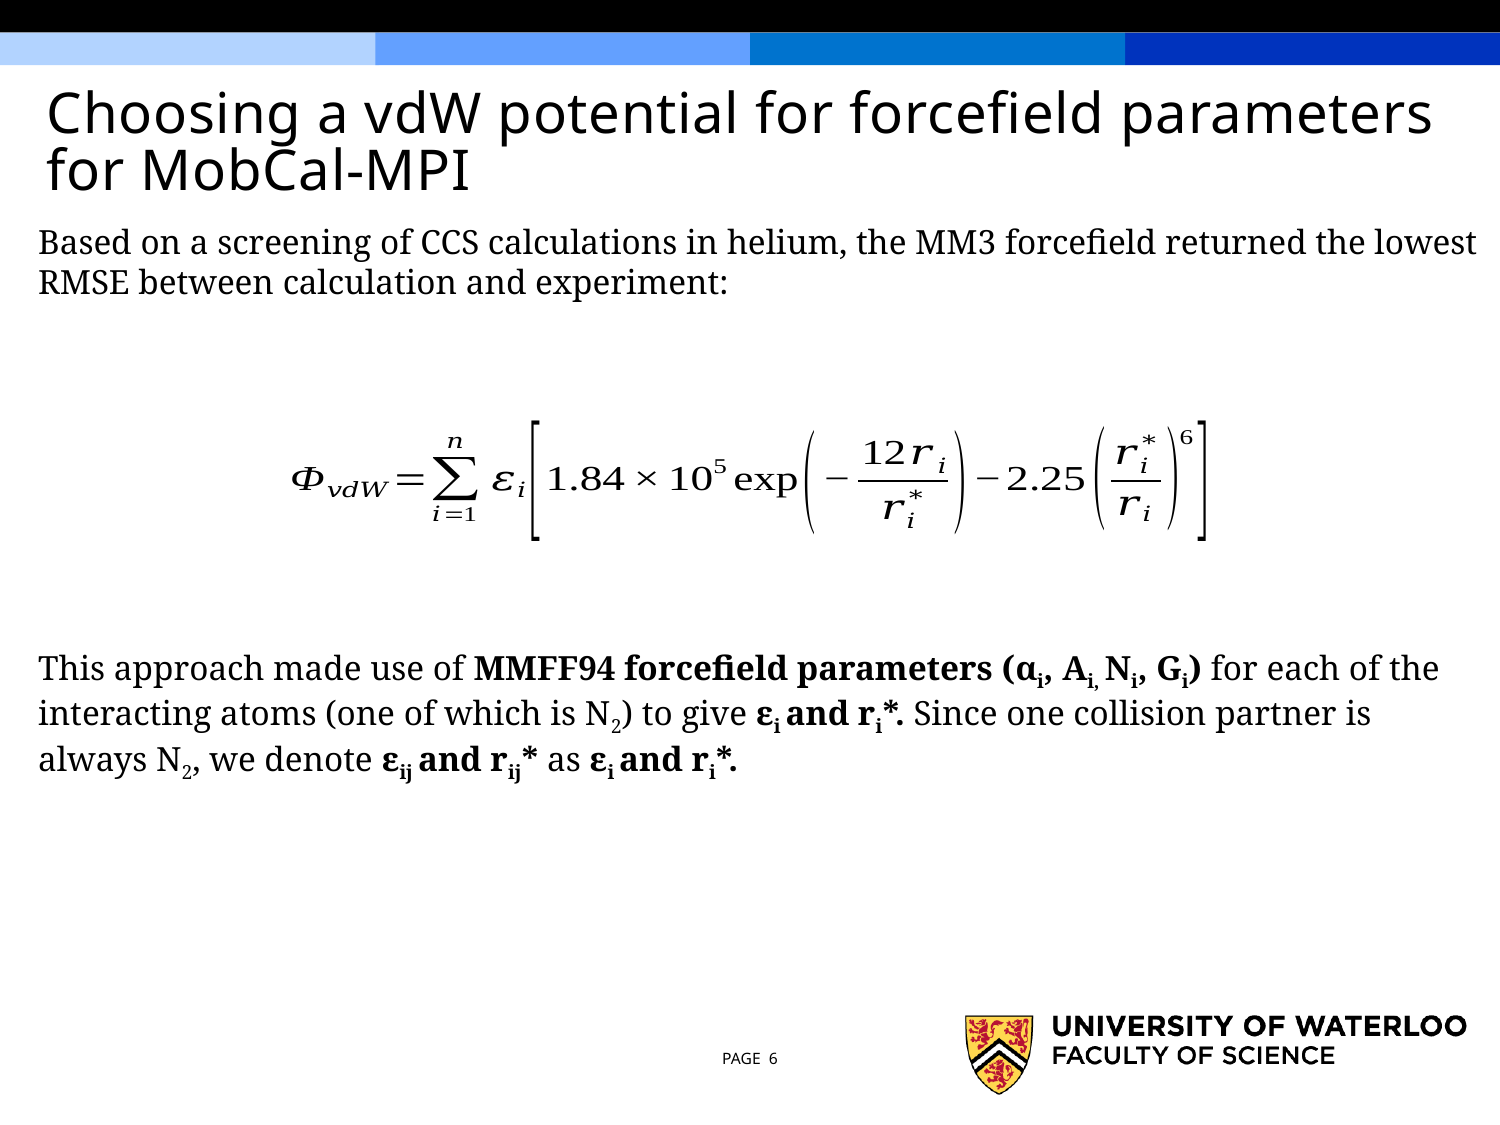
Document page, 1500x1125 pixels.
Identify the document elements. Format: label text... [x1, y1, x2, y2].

slide_number PAGE 6 [687, 1039, 813, 1081]
title Choosing a vdW potential for forcefield parameters for MobCal-MPI [31, 71, 1462, 213]
text_box This approach made use of MMFF94 forcefield parameters (αi, Ai, Ni, Gi) for each of the interacting atoms (one of which is N2) to give εi and ri*. Since one collision partner is always N2, we denote εij and rij* as εi and ri*. [23, 639, 1500, 791]
text_box Based on a screening of CCS calculations in helium, the MM3 forcefield returned the lowest RMSE between calculation and experiment: [23, 213, 1500, 309]
picture [883, 953, 1500, 1125]
